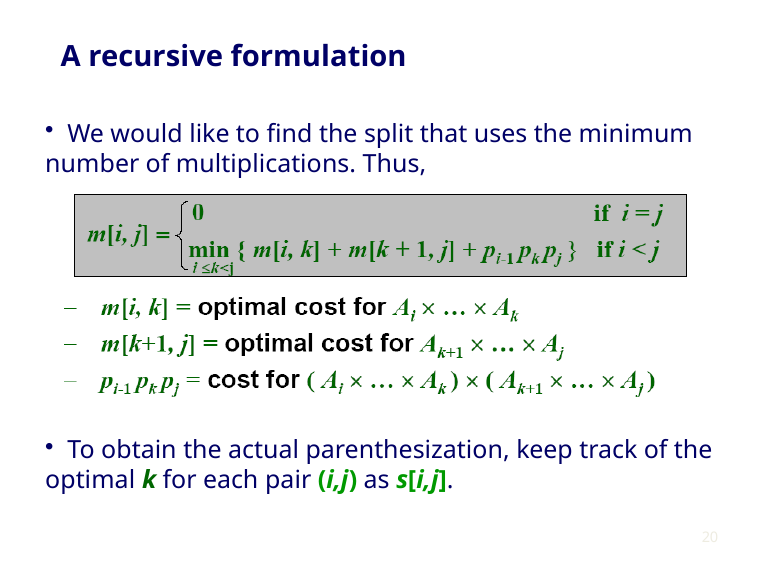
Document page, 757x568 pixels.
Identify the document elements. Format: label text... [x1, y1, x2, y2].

text_box We would like to find the split that uses the minimum number of multiplications. Thus, [37, 113, 725, 181]
text_box To obtain the actual parenthesization, keep track of the optimal k for each pair (i,j) as s[i,j]. [37, 430, 725, 498]
slide_number 20 [544, 527, 719, 546]
text_box A recursive formulation [53, 33, 665, 77]
picture [64, 188, 692, 404]
